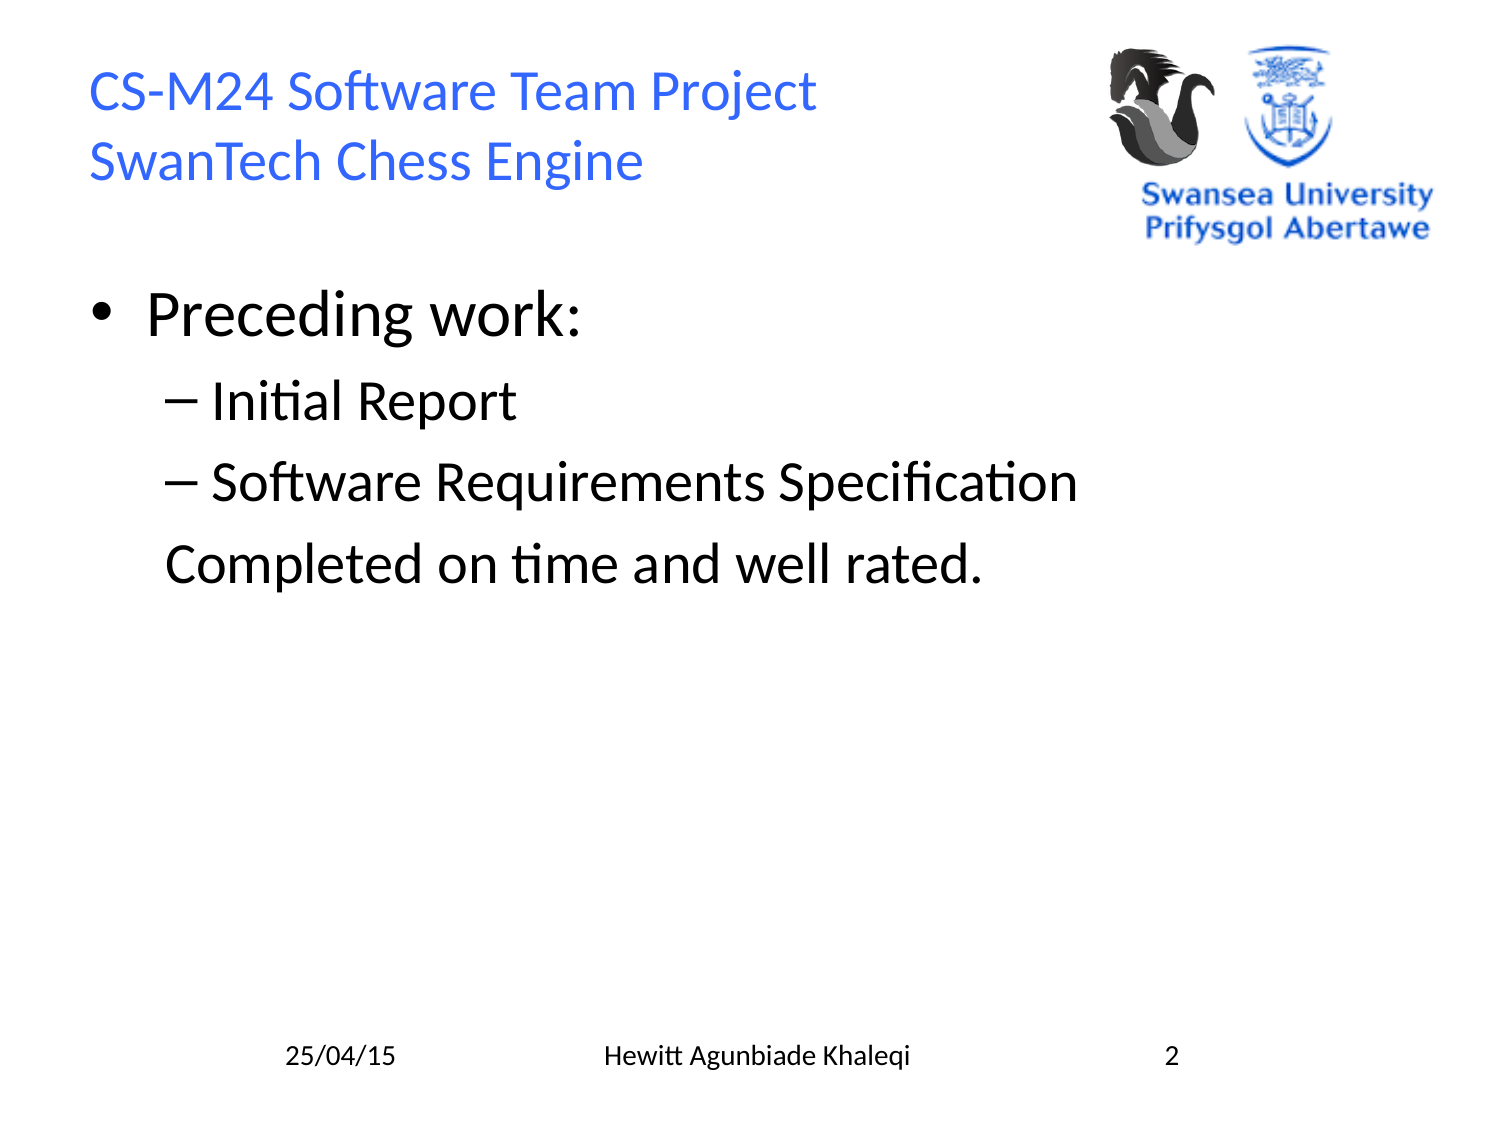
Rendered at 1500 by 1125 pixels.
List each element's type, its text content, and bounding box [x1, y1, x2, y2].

picture [1097, 0, 1481, 292]
list Preceding work: Initial Report Software Requirements Specification Completed on time and well rated. [75, 262, 1425, 1005]
title [75, 45, 1425, 220]
